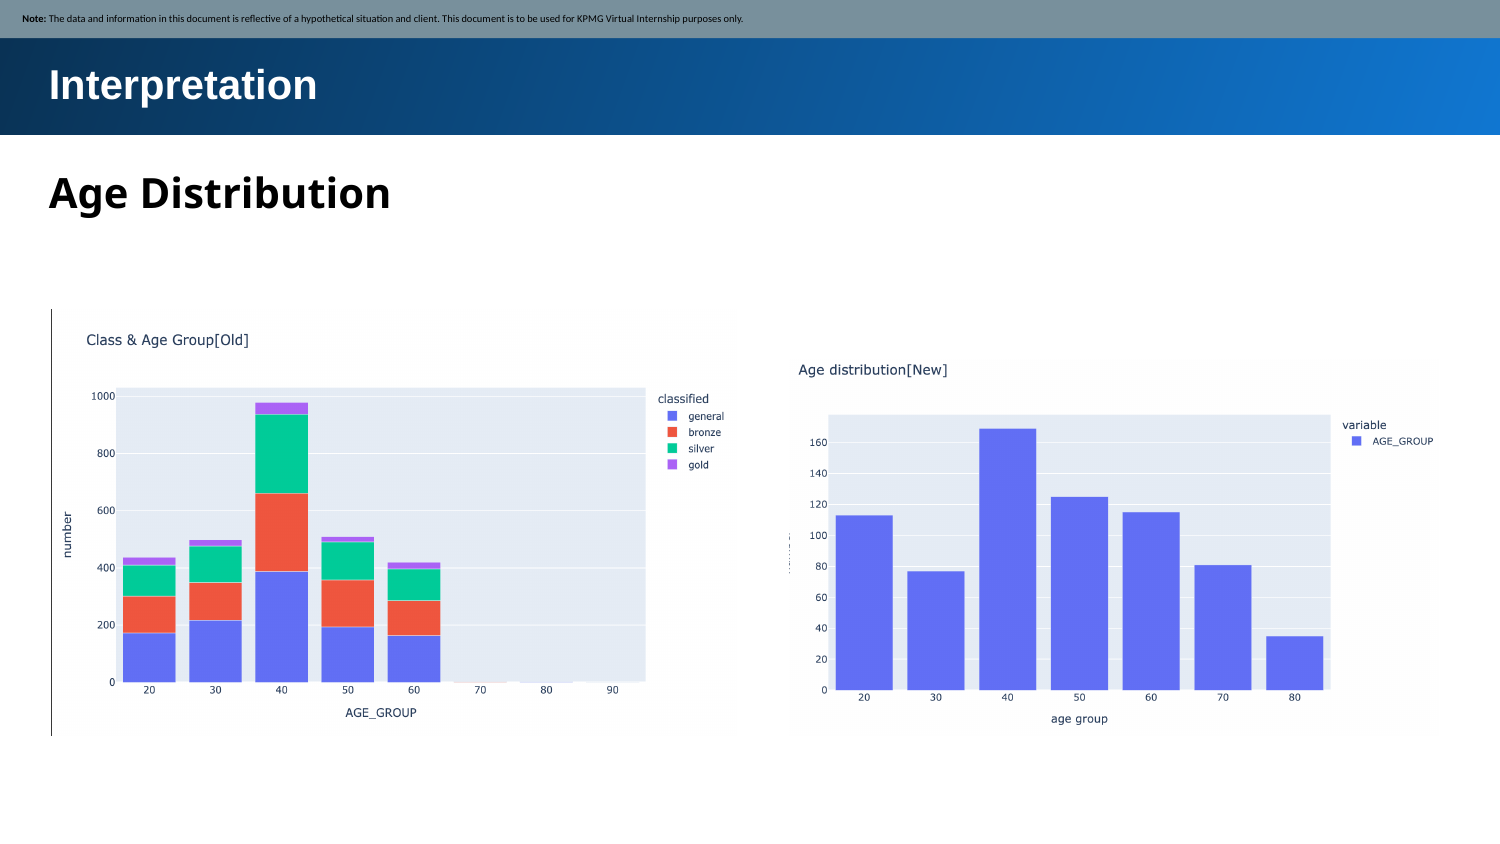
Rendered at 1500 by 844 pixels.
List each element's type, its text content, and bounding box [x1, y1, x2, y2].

text_box Note: The data and information in this document is reflective of a hypothetical situation and client. This document is to be used for KPMG Virtual Internship purposes only. [0, 0, 1500, 39]
picture [50, 308, 737, 736]
text_box Interpretation [33, 43, 1439, 124]
picture [789, 358, 1439, 736]
text_box Age Distribution [33, 144, 1439, 232]
text_box [0, 39, 1500, 135]
